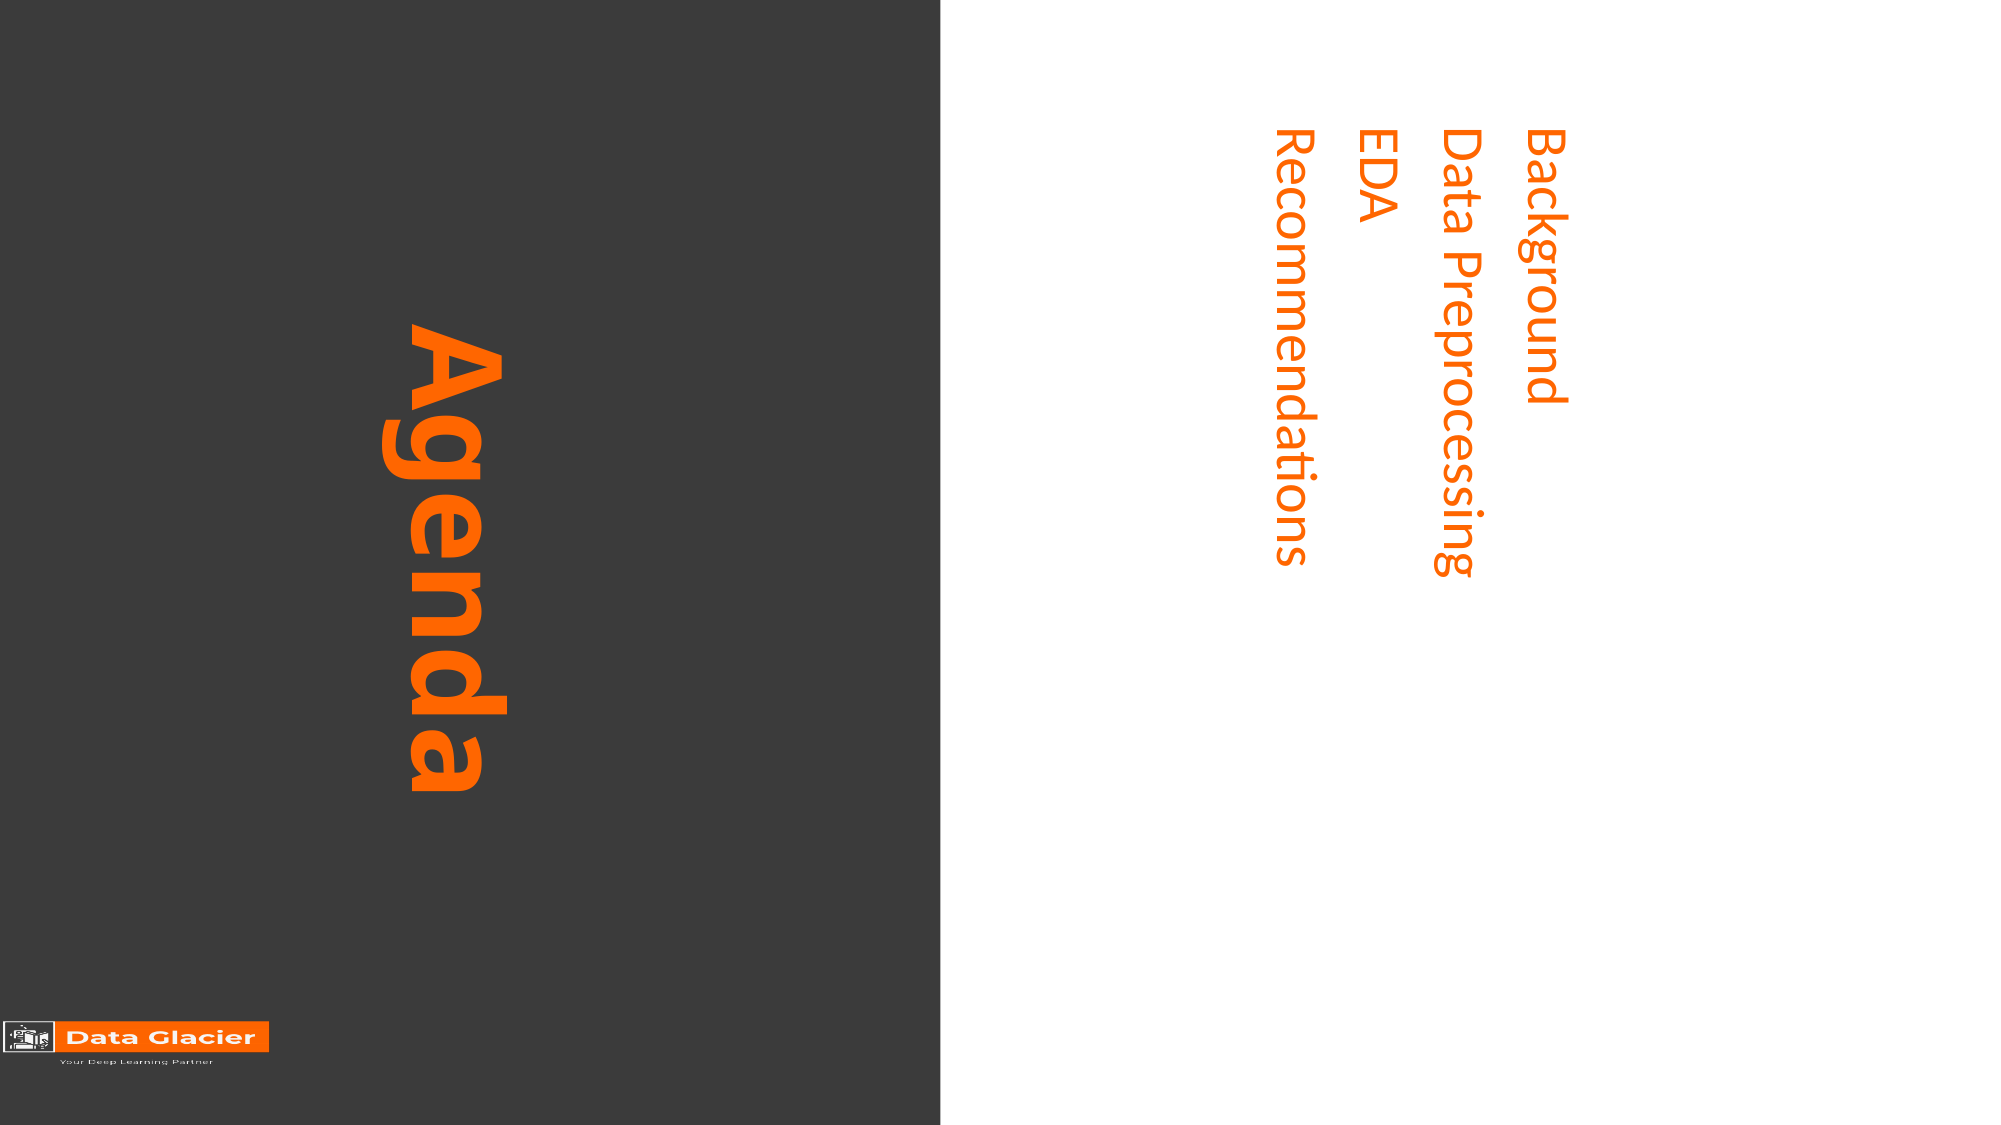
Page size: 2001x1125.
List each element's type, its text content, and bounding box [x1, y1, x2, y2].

subtitle Background Data Preprocessing EDA Recommendations [940, 0, 2000, 1125]
picture [0, 961, 272, 1125]
title Agenda [0, 0, 940, 1125]
